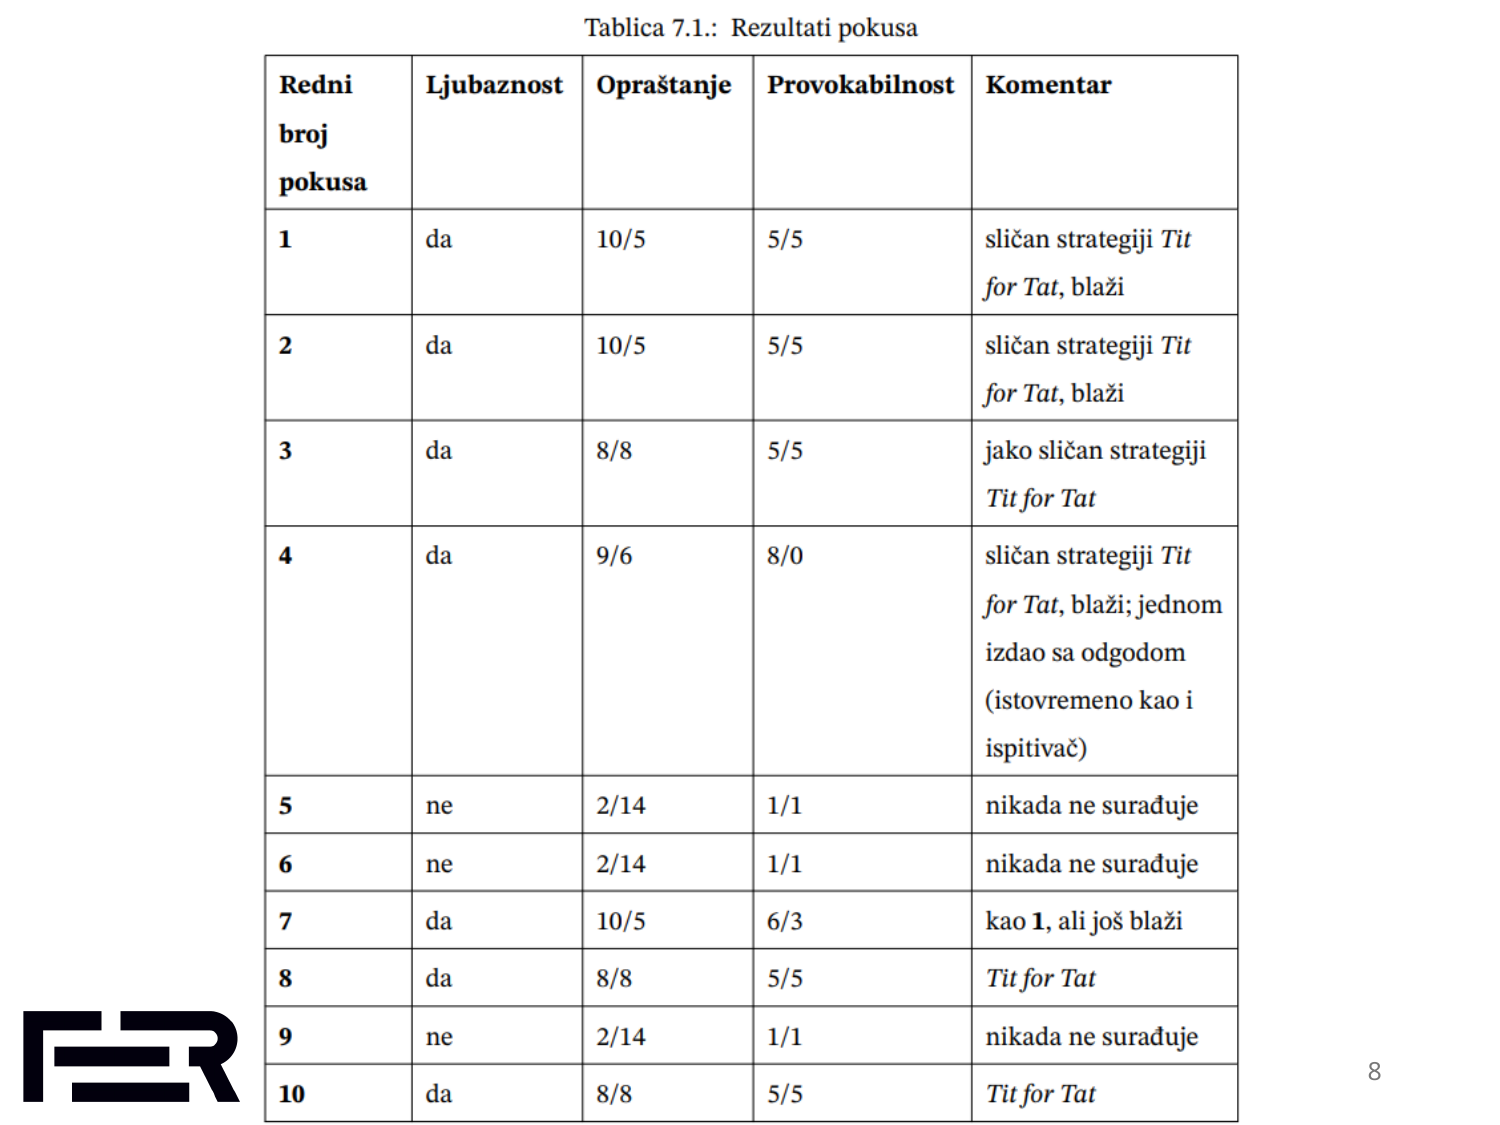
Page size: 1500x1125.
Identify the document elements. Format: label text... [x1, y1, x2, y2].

slide_number 8 [1240, 1042, 1397, 1103]
picture [0, 0, 1240, 1125]
